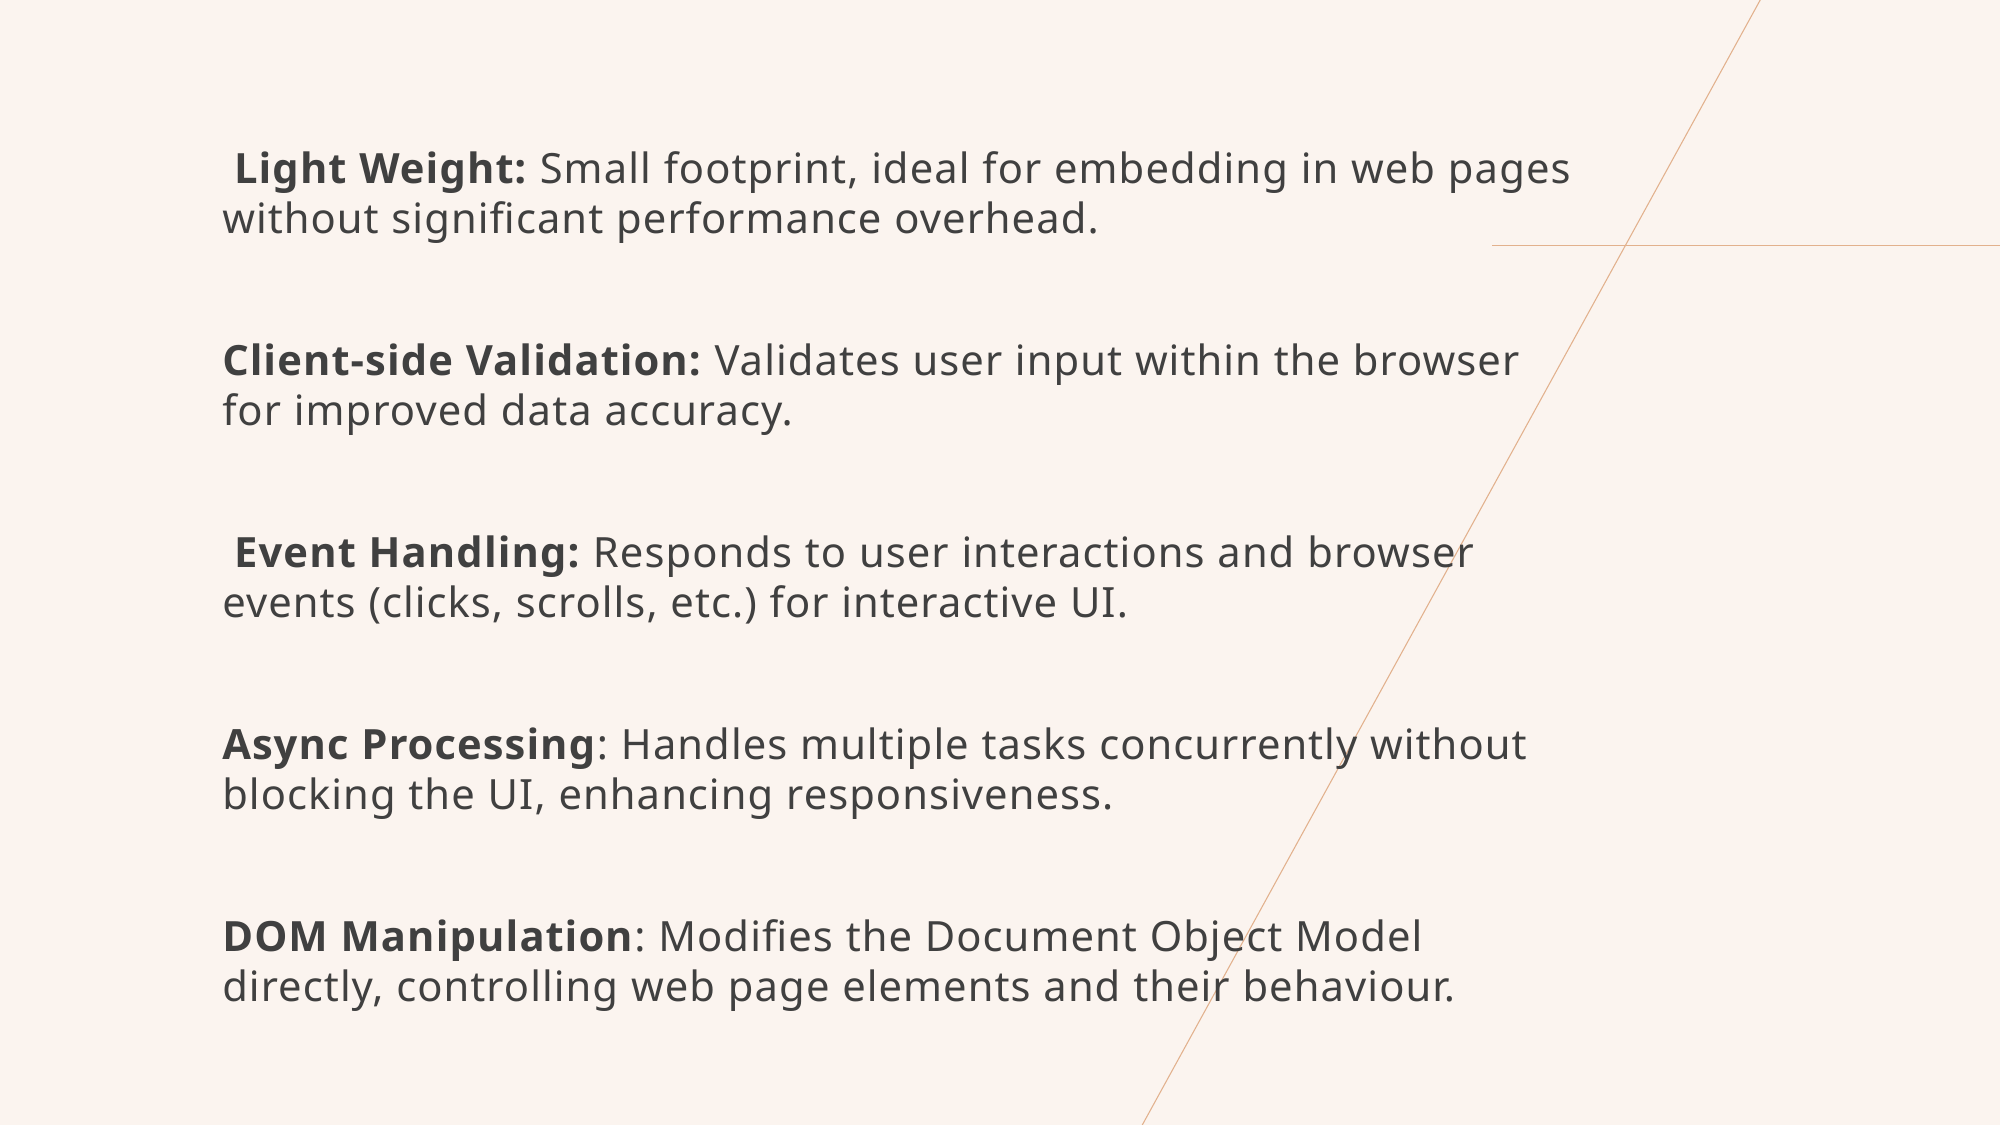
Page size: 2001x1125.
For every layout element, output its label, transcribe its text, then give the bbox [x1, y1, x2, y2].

list Light Weight: Small footprint, ideal for embedding in web pages without significant performance overhead. Client-side Validation: Validates user input within the browser for improved data accuracy. Event Handling: Responds to user interactions and browser events (clicks, scrolls, etc.) for interactive UI. Async Processing: Handles multiple tasks concurrently without blocking the UI, enhancing responsiveness. DOM Manipulation: Modifies the Document Object Model directly, controlling web page elements and their behaviour. [207, 134, 1589, 1073]
